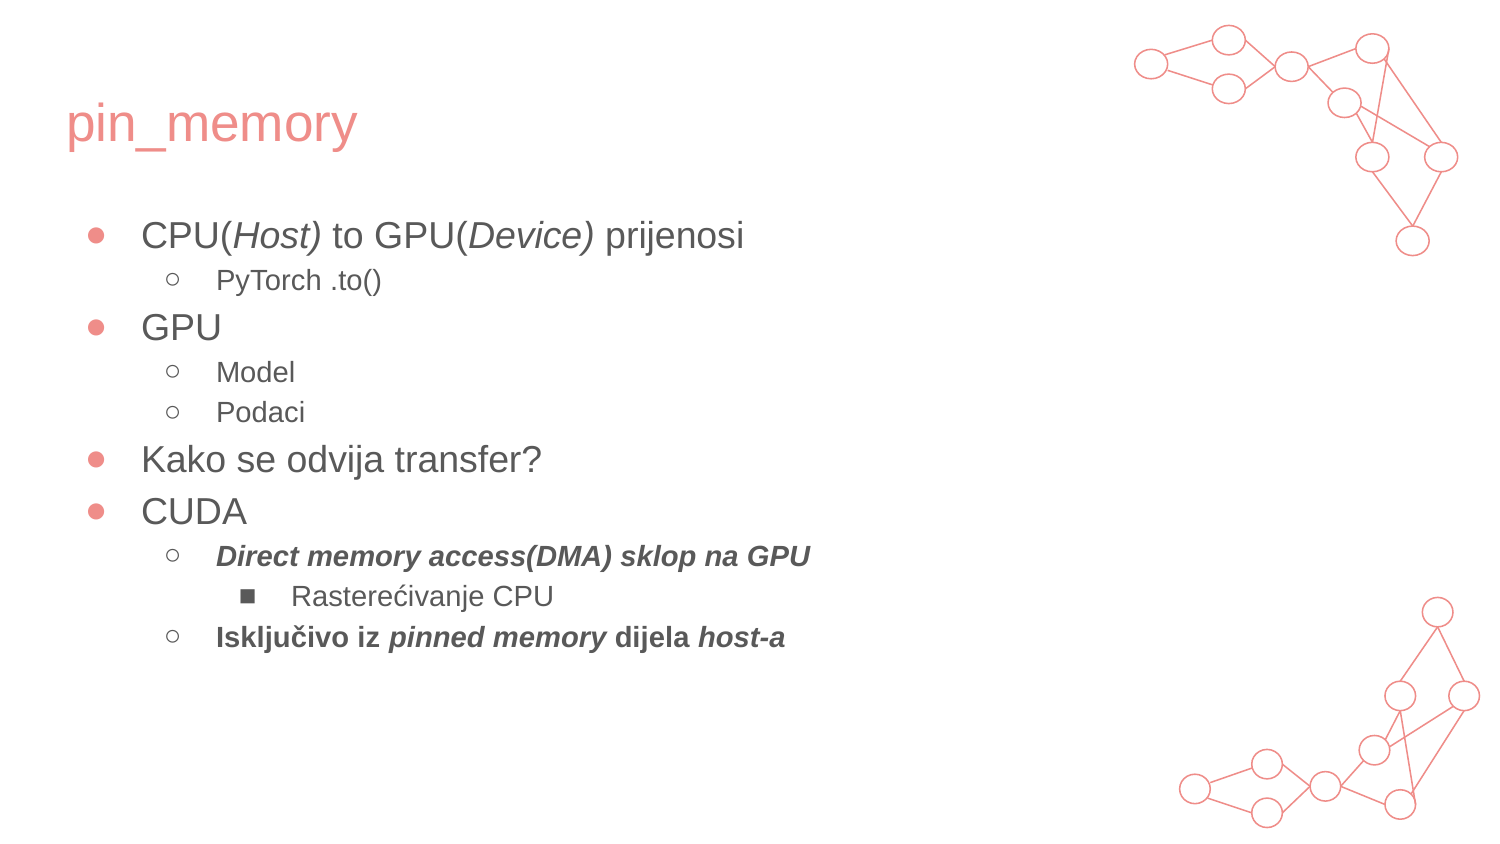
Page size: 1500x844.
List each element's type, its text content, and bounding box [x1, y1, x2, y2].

list CPU(Host) to GPU(Device) prijenosi PyTorch .to() GPU Model Podaci Kako se odvija transfer? CUDA Direct memory access(DMA) sklop na GPU Rasterećivanje CPU Isključivo iz pinned memory dijela host-a [51, 189, 1449, 750]
title pin_memory [51, 72, 1449, 167]
